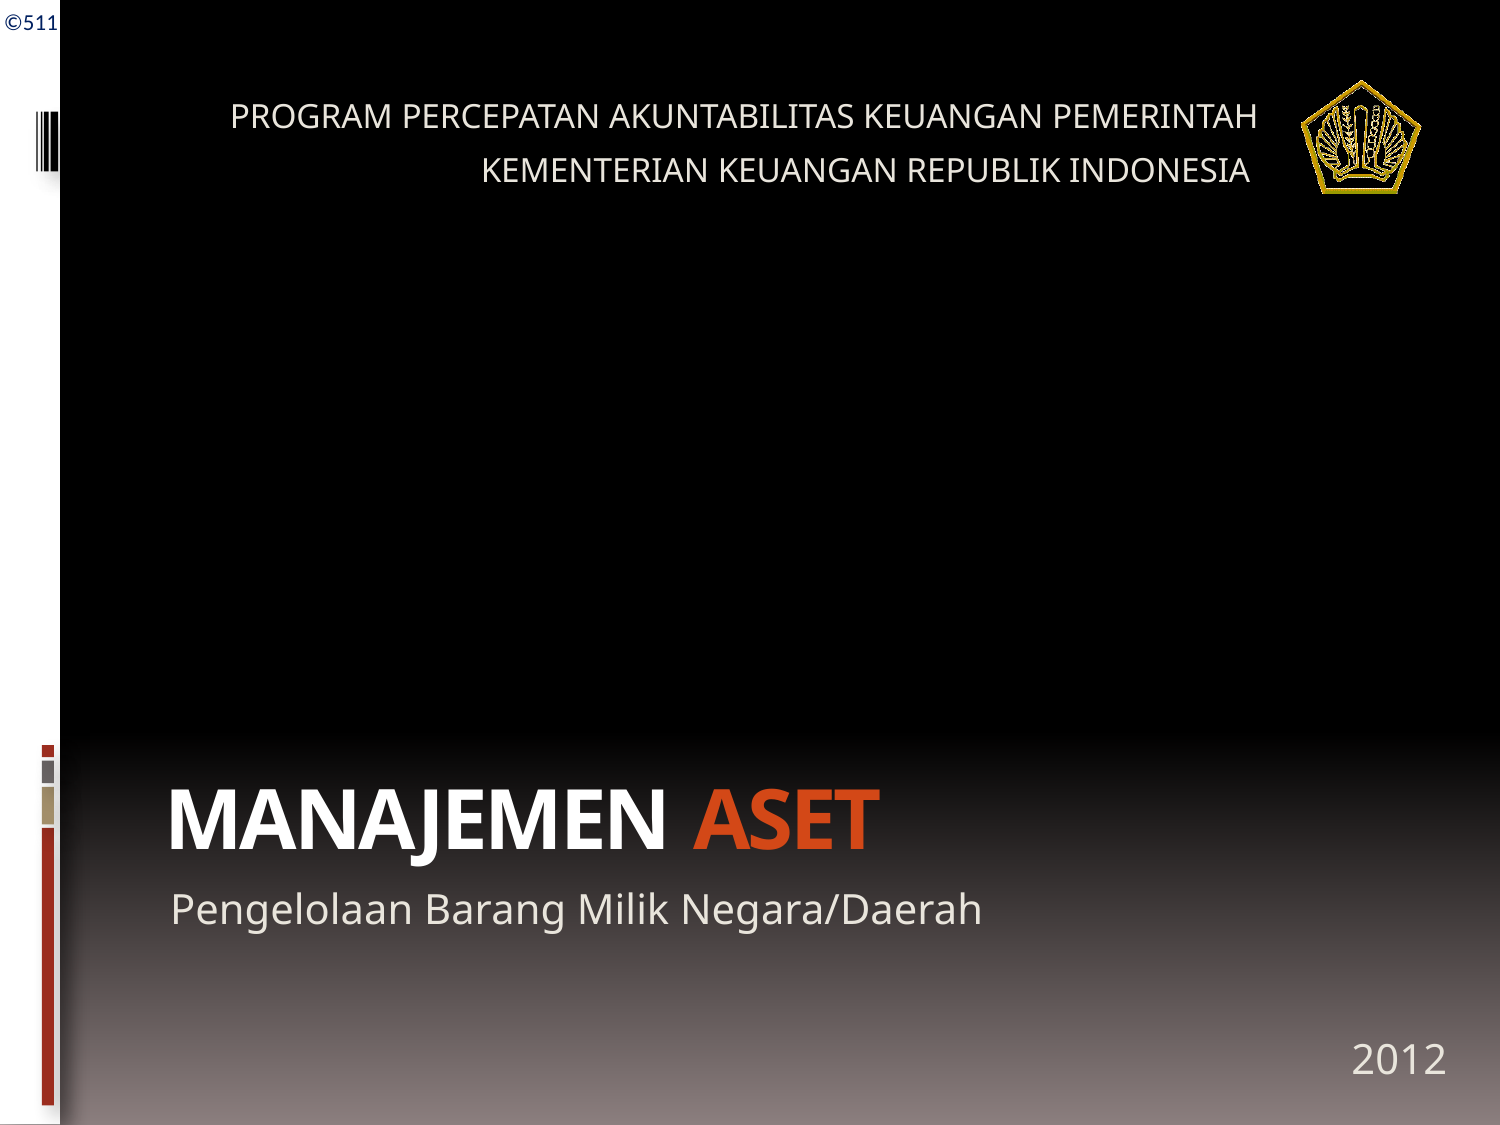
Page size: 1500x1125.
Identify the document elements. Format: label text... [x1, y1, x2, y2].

title MANAJEMEN ASET [150, 549, 1425, 874]
text_box PROGRAM PERCEPATAN AKUNTABILITAS KEUANGAN PEMERINTAH KEMENTERIAN KEUANGAN REPUBLIK INDONESIA [112, 87, 1275, 213]
text_box 2012 [999, 1024, 1463, 1100]
picture [1274, 74, 1447, 201]
list Pengelolaan Barang Milik Negara/Daerah [149, 874, 1426, 963]
